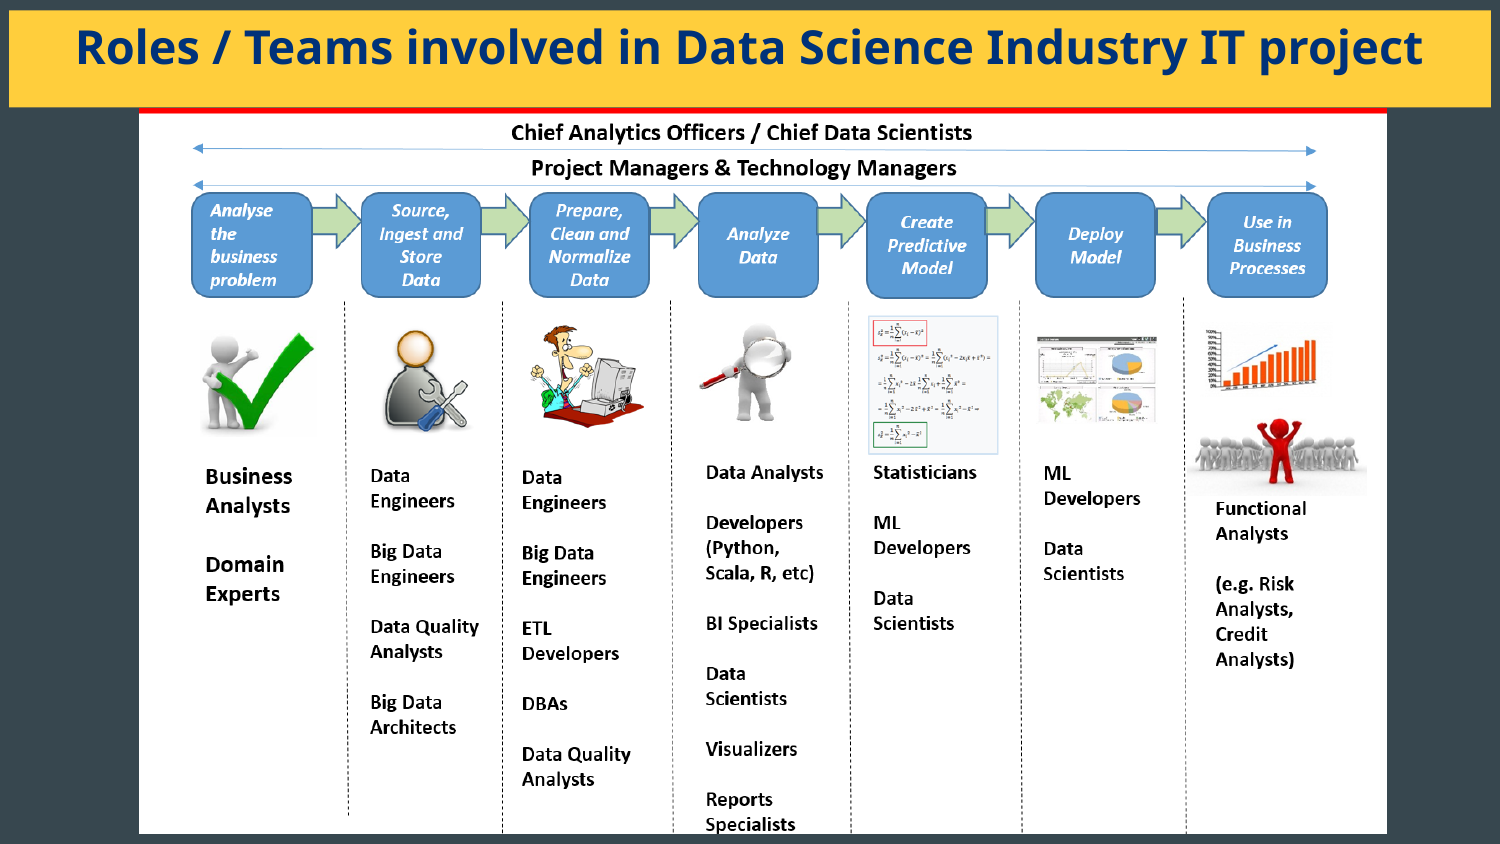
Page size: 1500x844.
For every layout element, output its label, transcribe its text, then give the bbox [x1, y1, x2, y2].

text_box Roles / Teams involved in Data Science Industry IT project [9, 10, 1491, 108]
picture [139, 108, 1387, 835]
